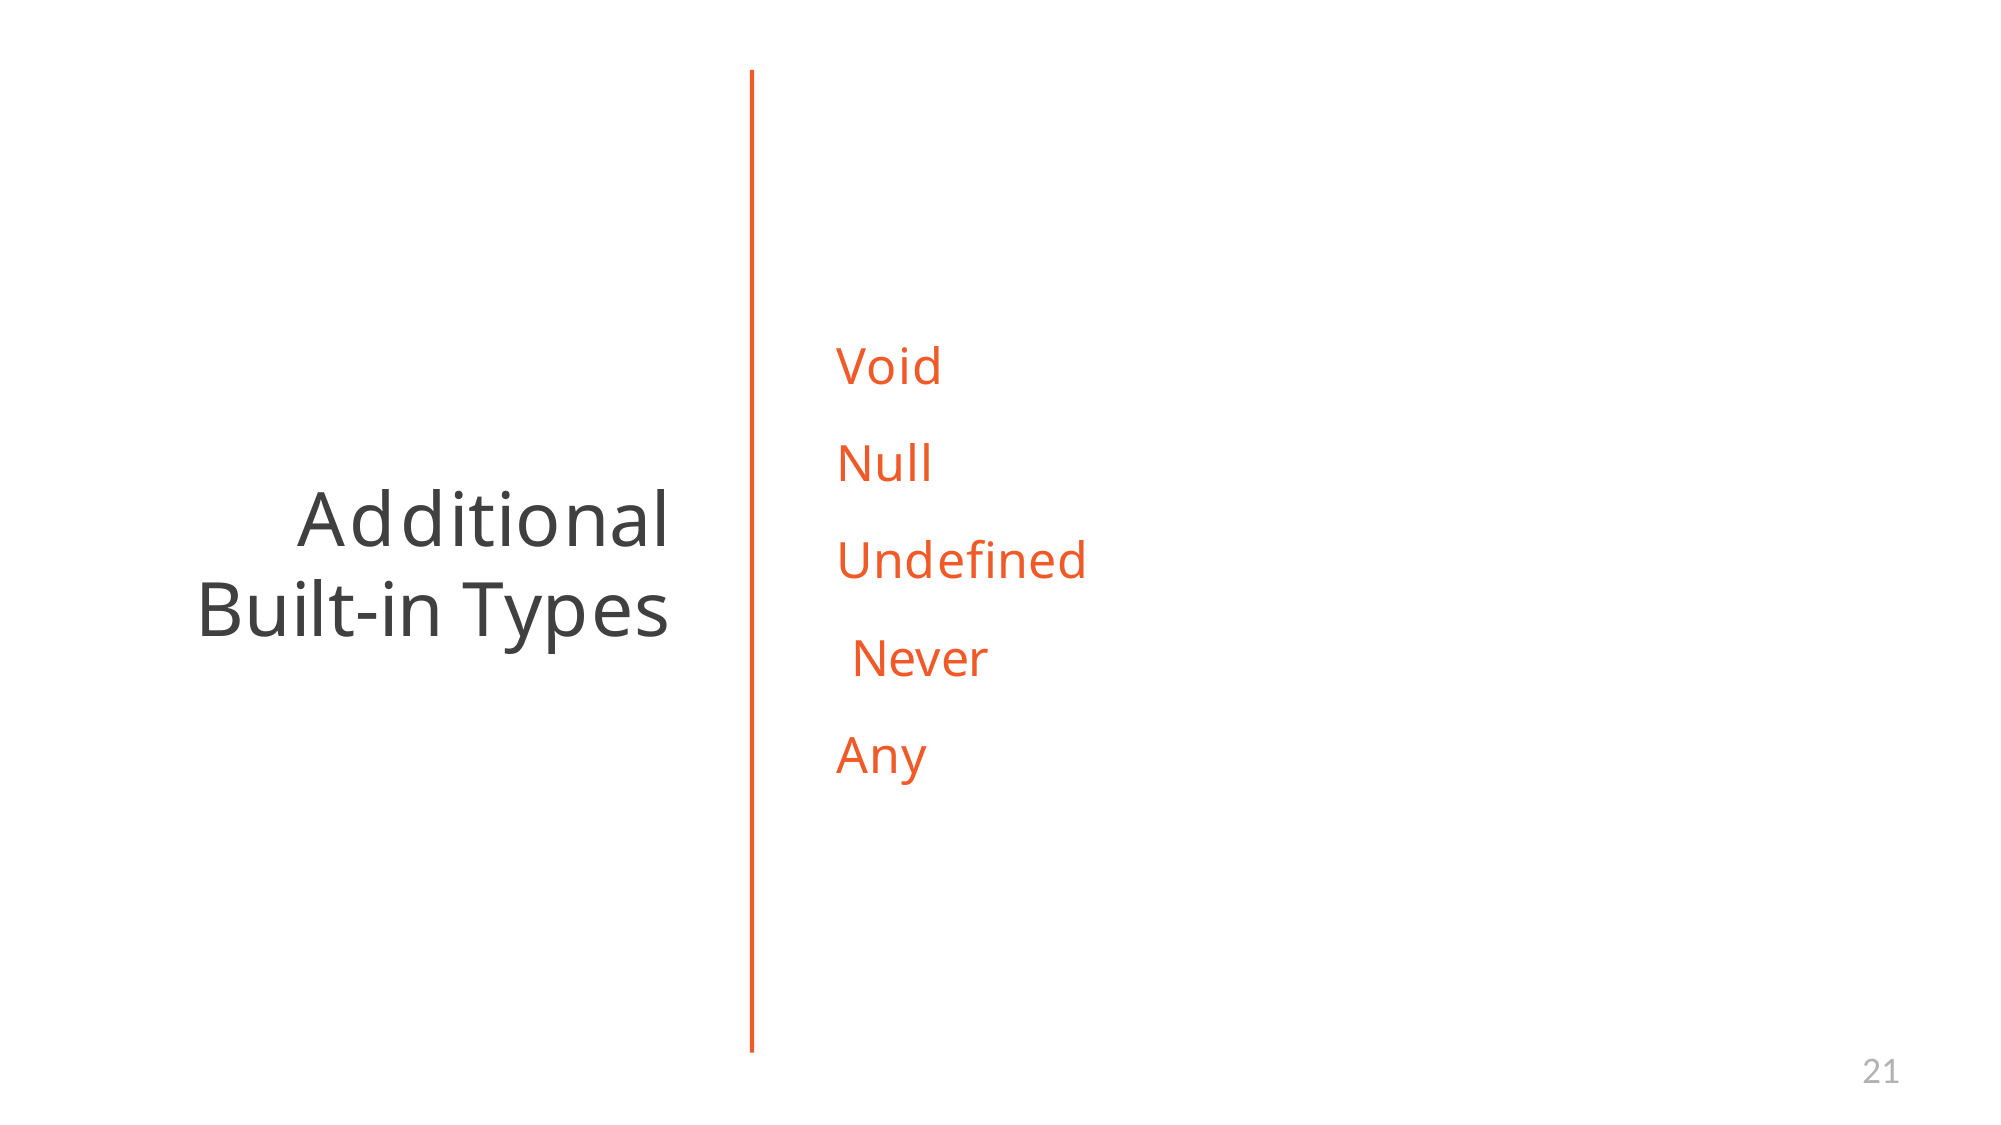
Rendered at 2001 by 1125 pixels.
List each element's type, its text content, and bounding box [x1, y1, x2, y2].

text_box Additional Built-in Types [174, 467, 680, 651]
slide_number 21 [1440, 1046, 1900, 1103]
title Void Null Undefined Never Any [834, 332, 1099, 784]
